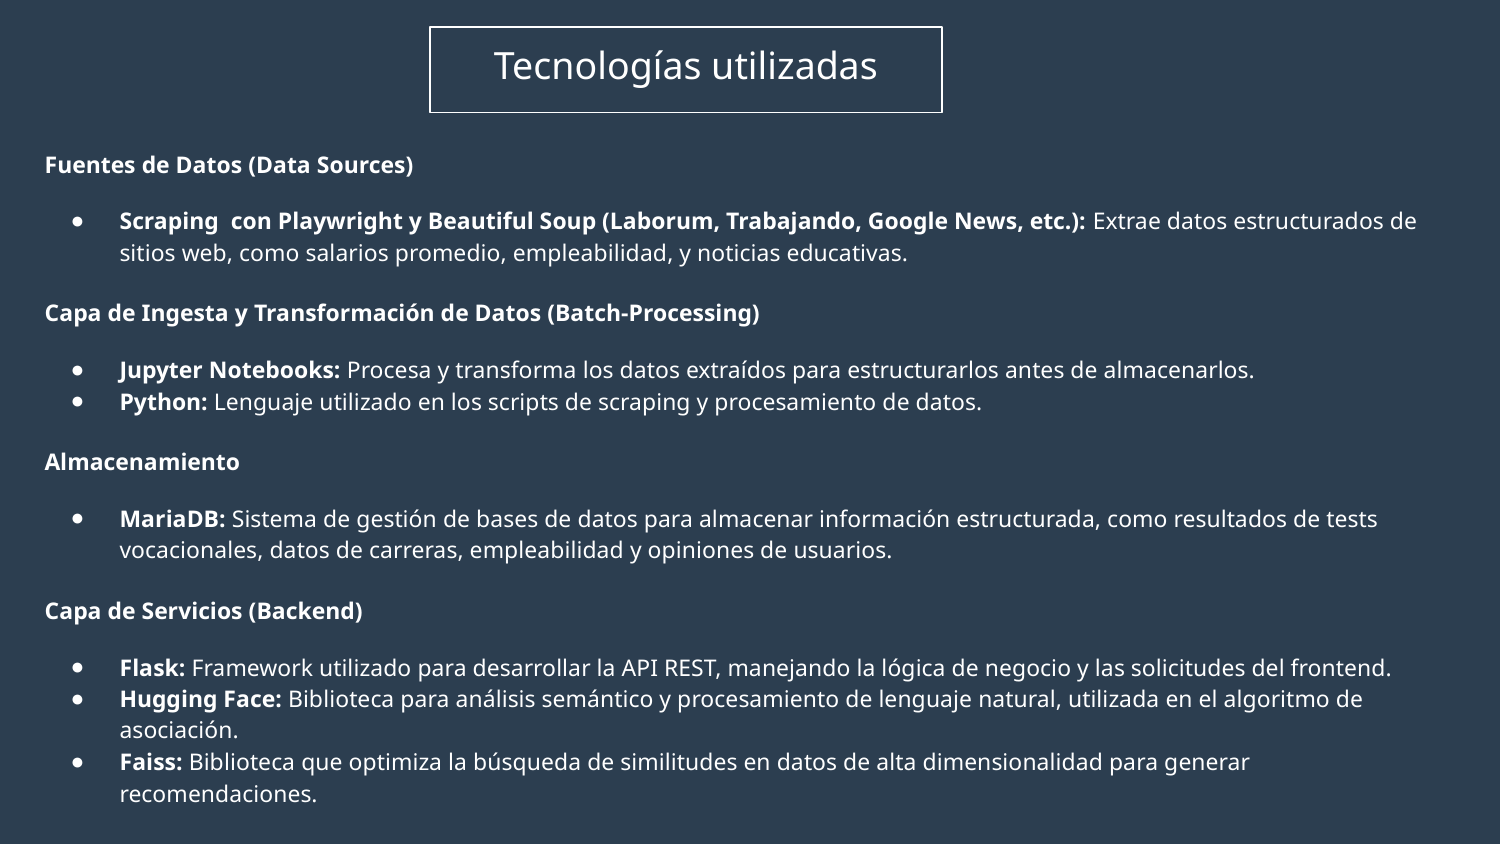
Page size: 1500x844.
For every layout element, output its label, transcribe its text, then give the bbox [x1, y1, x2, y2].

title Tecnologías utilizadas [429, 27, 943, 113]
text_box Fuentes de Datos (Data Sources) Scraping con Playwright y Beautiful Soup (Laborum, Trabajando, Google News, etc.): Extrae datos estructurados de sitios web, como salarios promedio, empleabilidad, y noticias educativas. Capa de Ingesta y Transformación de Datos (Batch-Processing) Jupyter Notebooks: Procesa y transforma los datos extraídos para estructurarlos antes de almacenarlos. Python: Lenguaje utilizado en los scripts de scraping y procesamiento de datos. Almacenamiento MariaDB: Sistema de gestión de bases de datos para almacenar información estructurada, como resultados de tests vocacionales, datos de carreras, empleabilidad y opiniones de usuarios. Capa de Servicios (Backend) Flask: Framework utilizado para desarrollar la API REST, manejando la lógica de negocio y las solicitudes del frontend. Hugging Face: Biblioteca para análisis semántico y procesamiento de lenguaje natural, utilizada en el algoritmo de asociación. Faiss: Biblioteca que optimiza la búsqueda de similitudes en datos de alta dimensionalidad para generar recomendaciones. [29, 131, 1455, 733]
